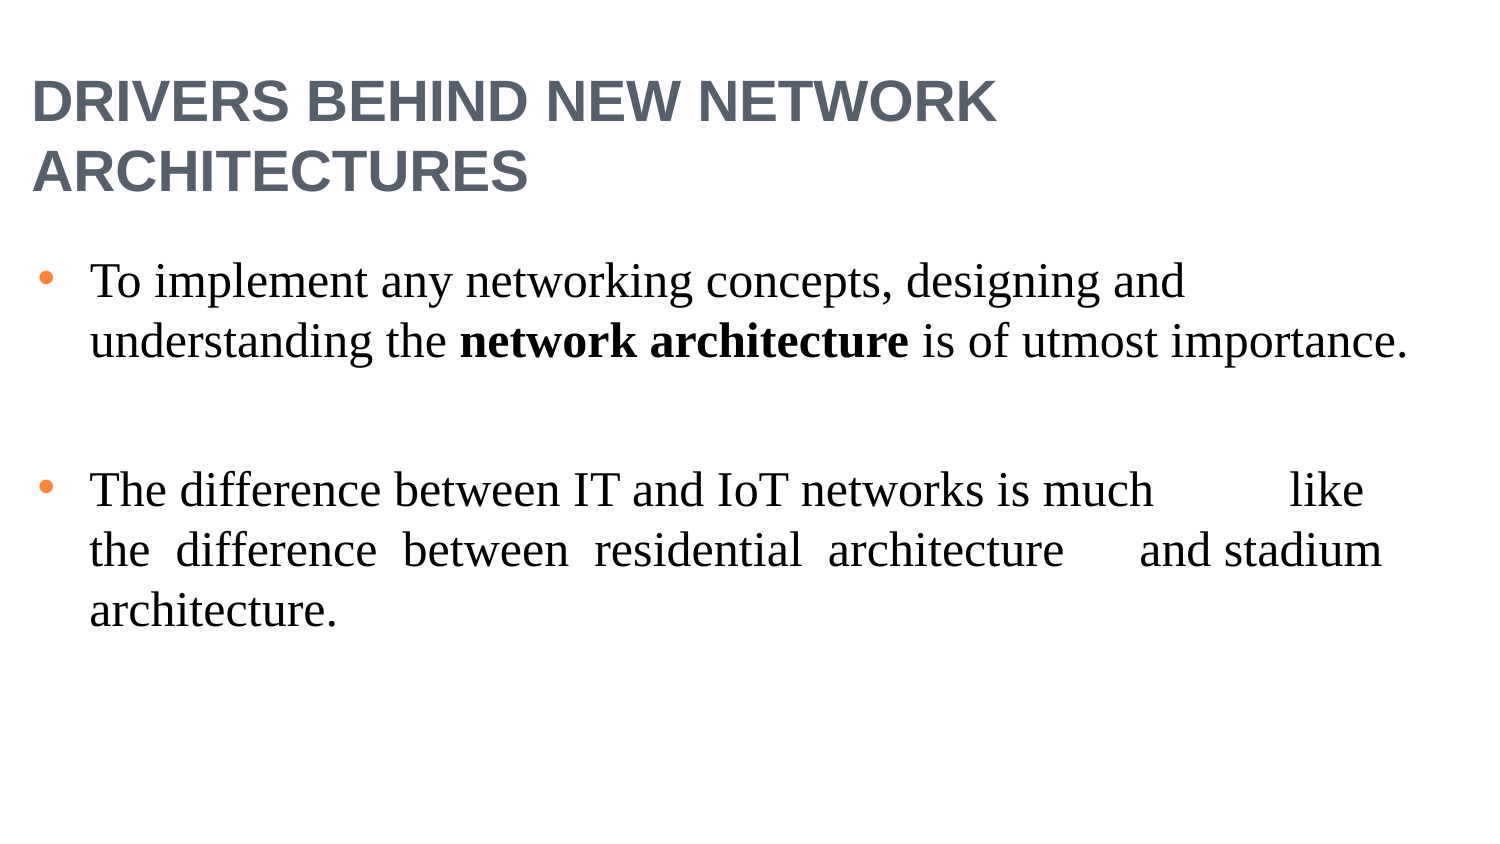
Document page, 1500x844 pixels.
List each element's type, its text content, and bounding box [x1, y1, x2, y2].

text_box Drivers Behind New Network Architectures To implement any networking concepts, designing and understanding the network architecture is of utmost importance. The difference between IT and IoT networks is much like the difference between residential architecture and stadium architecture. [31, 61, 1425, 637]
